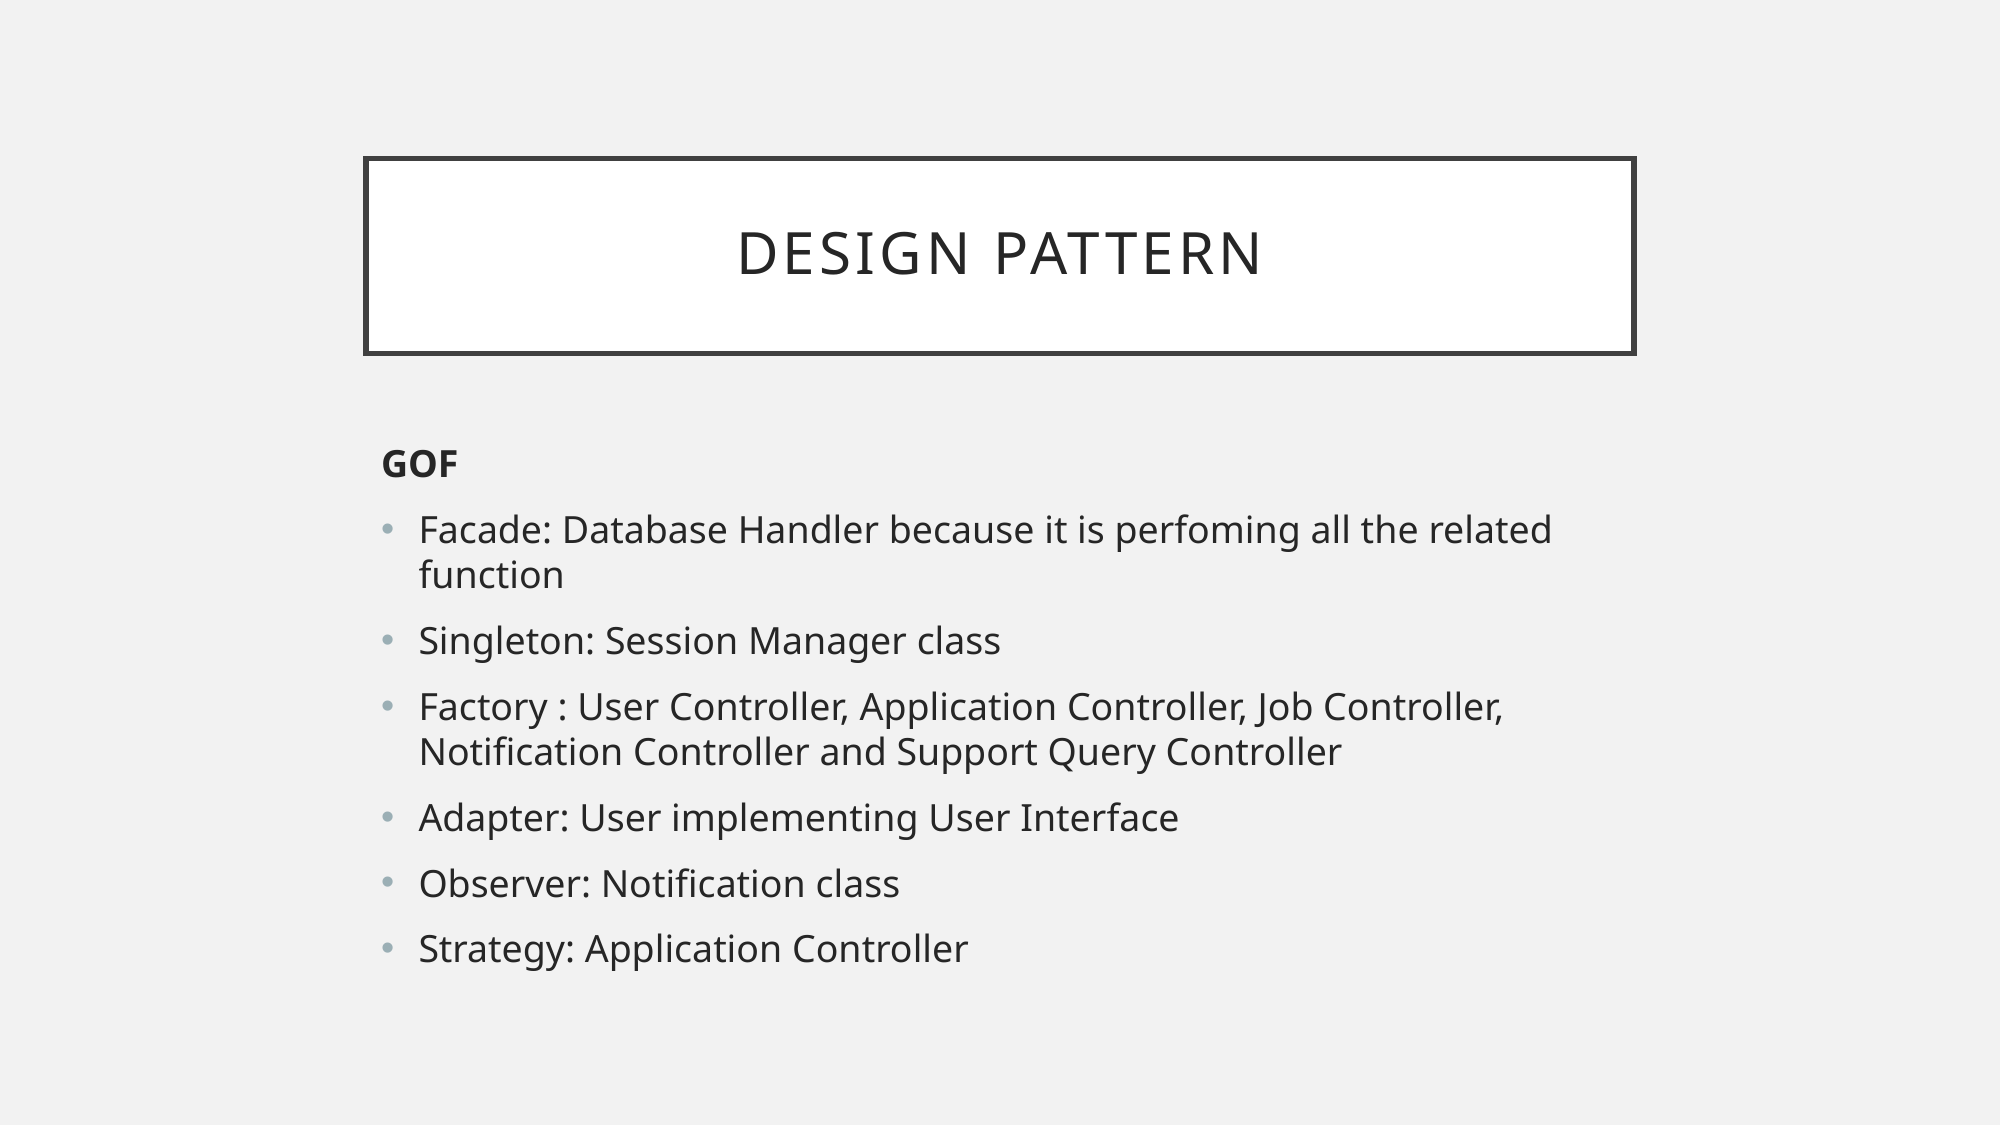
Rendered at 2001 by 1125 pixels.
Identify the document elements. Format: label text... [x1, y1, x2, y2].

list GOF Facade: Database Handler because it is perfoming all the related function Singleton: Session Manager class Factory : User Controller, Application Controller, Job Controller, Notification Controller and Support Query Controller Adapter: User implementing User Interface Observer: Notification class Strategy: Application Controller [366, 432, 1634, 942]
title Design Pattern [363, 156, 1637, 356]
